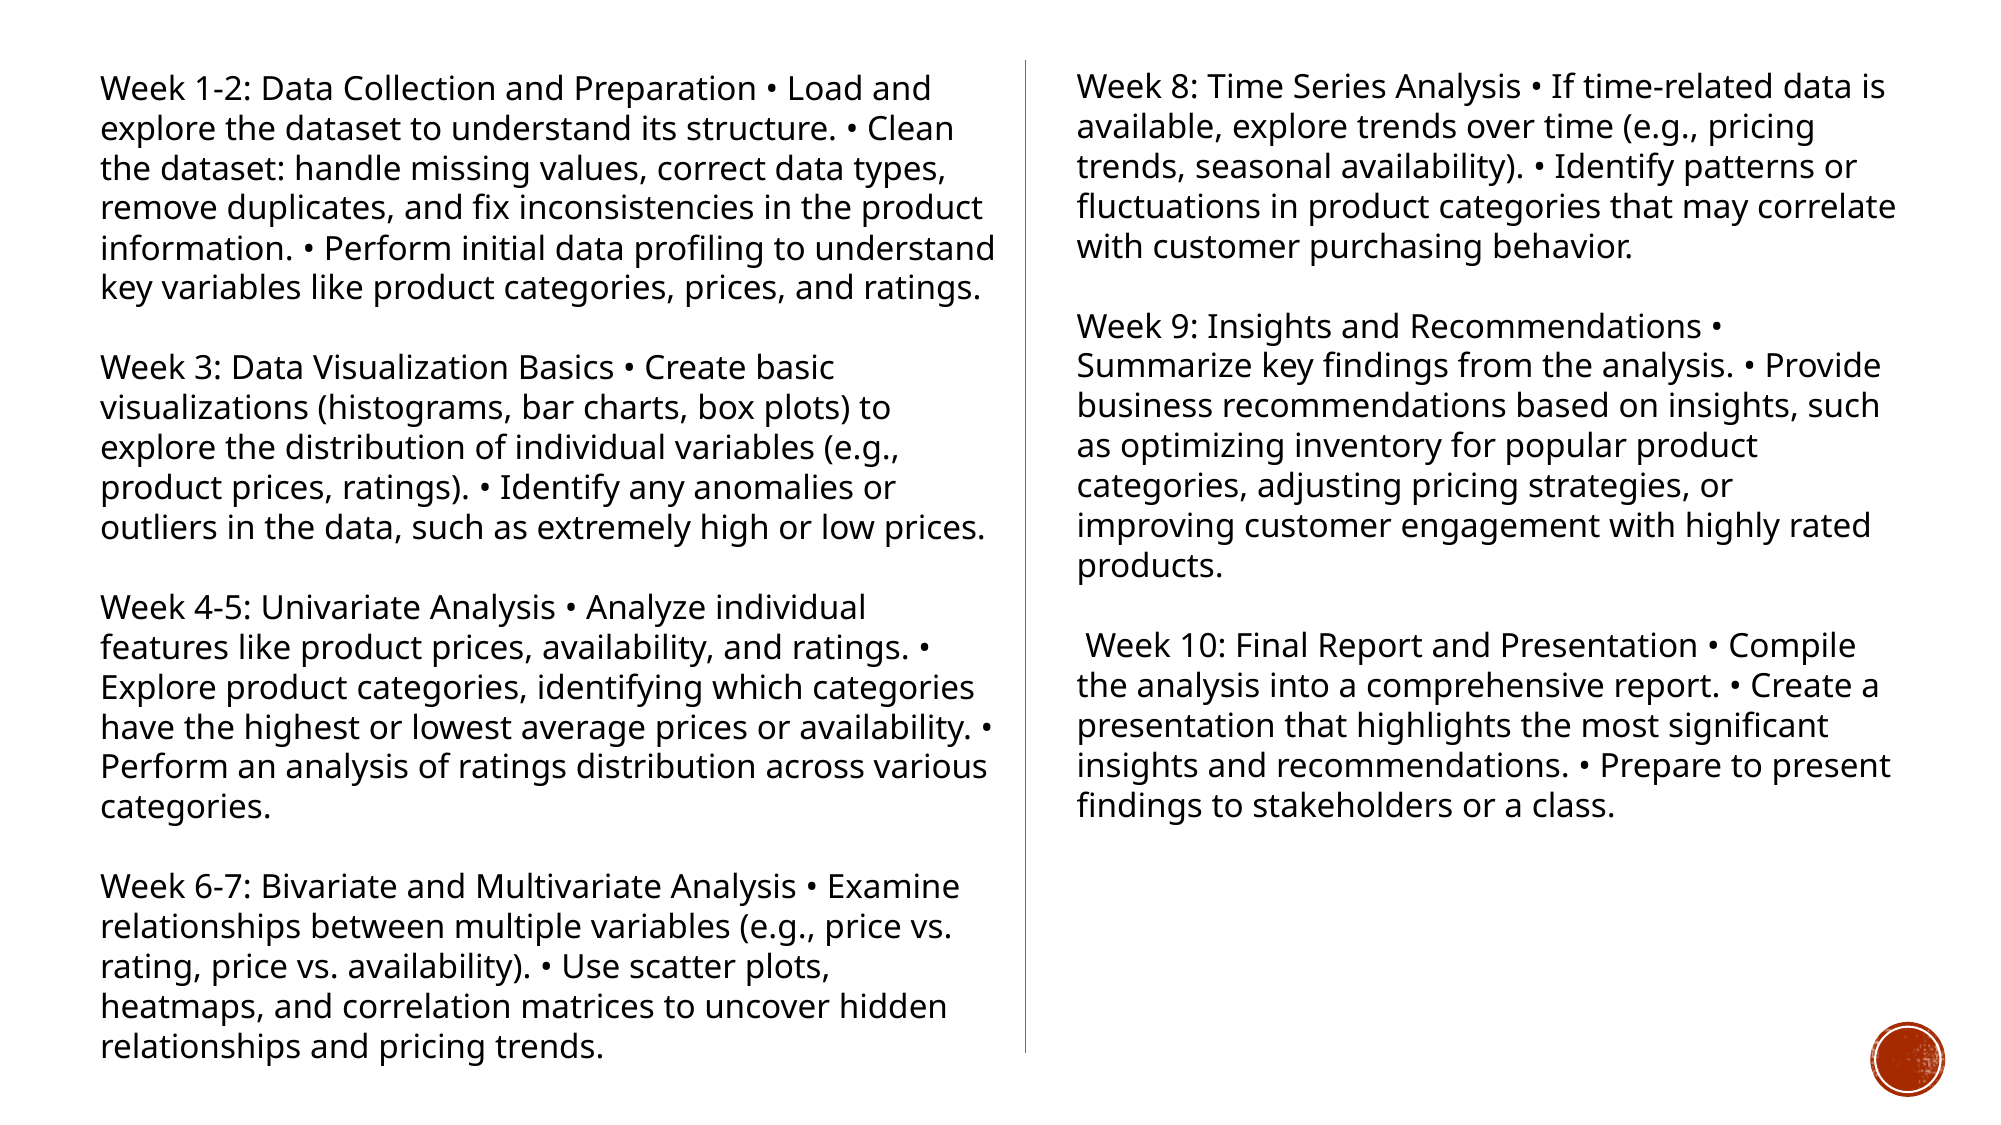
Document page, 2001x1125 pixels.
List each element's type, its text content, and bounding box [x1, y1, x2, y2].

text_box Week 1-2: Data Collection and Preparation • Load and explore the dataset to understand its structure. • Clean the dataset: handle missing values, correct data types, remove duplicates, and fix inconsistencies in the product information. • Perform initial data profiling to understand key variables like product categories, prices, and ratings. Week 3: Data Visualization Basics • Create basic visualizations (histograms, bar charts, box plots) to explore the distribution of individual variables (e.g., product prices, ratings). • Identify any anomalies or outliers in the data, such as extremely high or low prices. Week 4-5: Univariate Analysis • Analyze individual features like product prices, availability, and ratings. • Explore product categories, identifying which categories have the highest or lowest average prices or availability. • Perform an analysis of ratings distribution across various categories. Week 6-7: Bivariate and Multivariate Analysis • Examine relationships between multiple variables (e.g., price vs. rating, price vs. availability). • Use scatter plots, heatmaps, and correlation matrices to uncover hidden relationships and pricing trends. [85, 59, 1013, 1113]
text_box Week 8: Time Series Analysis • If time-related data is available, explore trends over time (e.g., pricing trends, seasonal availability). • Identify patterns or fluctuations in product categories that may correlate with customer purchasing behavior. Week 9: Insights and Recommendations • Summarize key findings from the analysis. • Provide business recommendations based on insights, such as optimizing inventory for popular product categories, adjusting pricing strategies, or improving customer engagement with highly rated products. Week 10: Final Report and Presentation • Compile the analysis into a comprehensive report. • Create a presentation that highlights the most significant insights and recommendations. • Prepare to present findings to stakeholders or a class. [1061, 17, 1915, 832]
